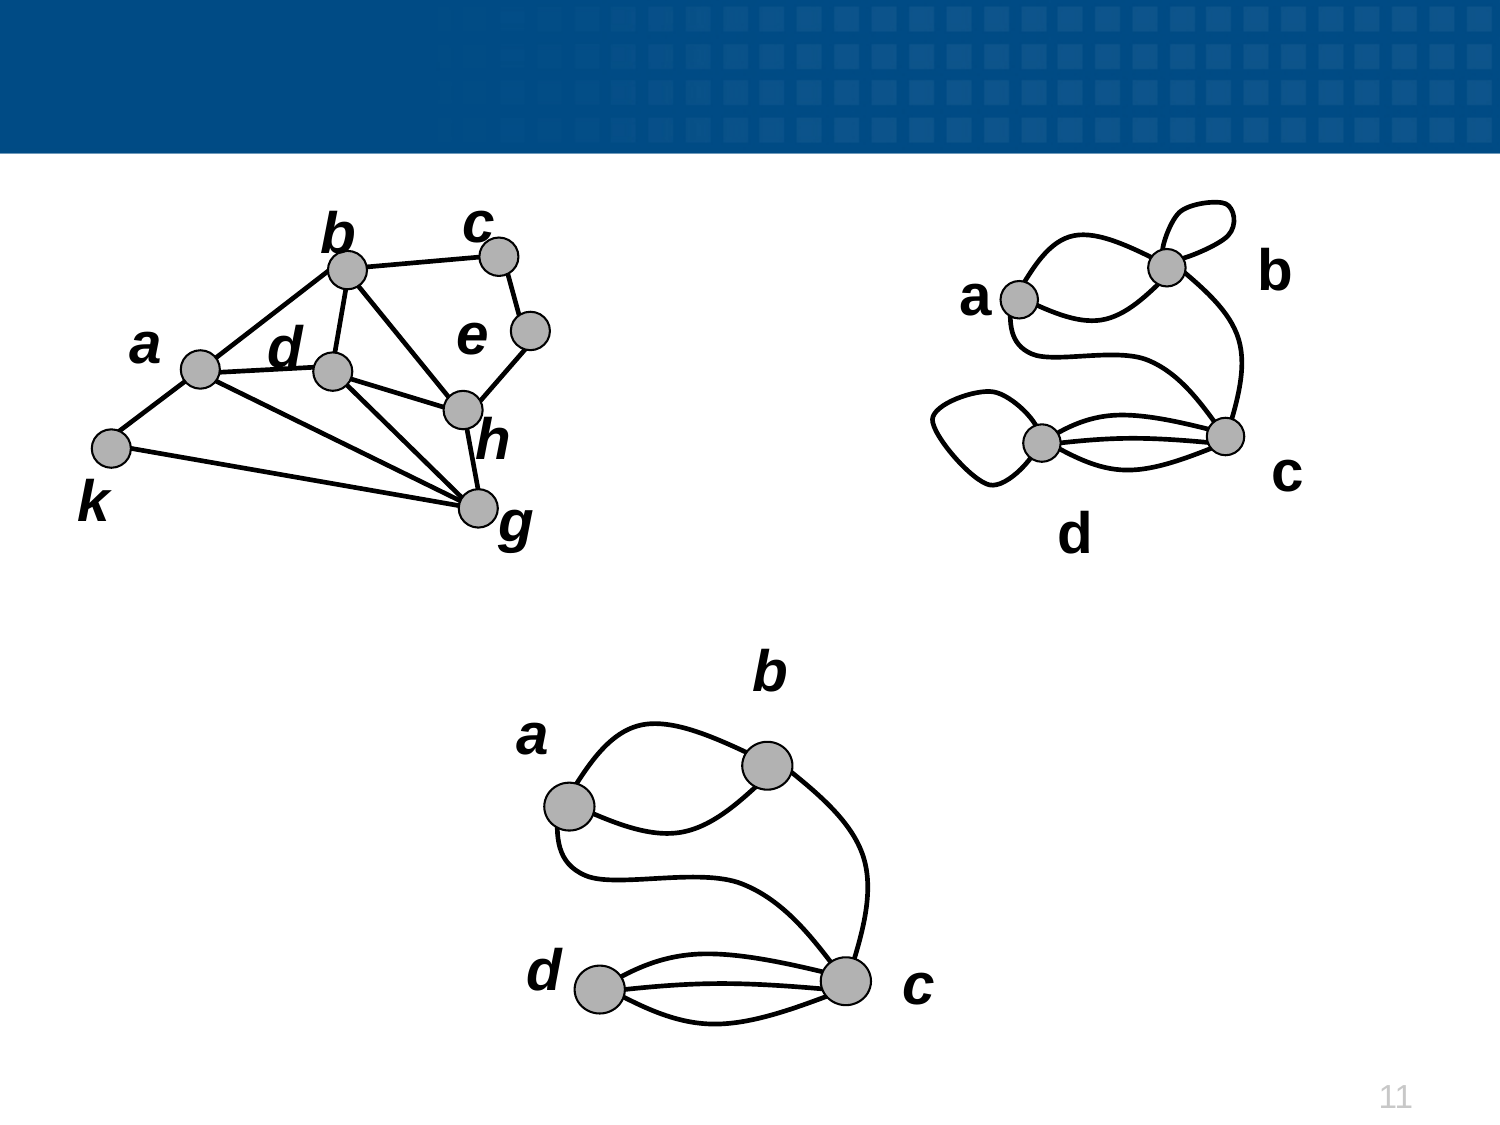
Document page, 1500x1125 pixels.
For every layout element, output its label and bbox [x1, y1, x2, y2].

text_box [499, 624, 951, 1026]
text_box [62, 174, 551, 563]
picture [0, 0, 1500, 1125]
text_box [931, 199, 1407, 575]
